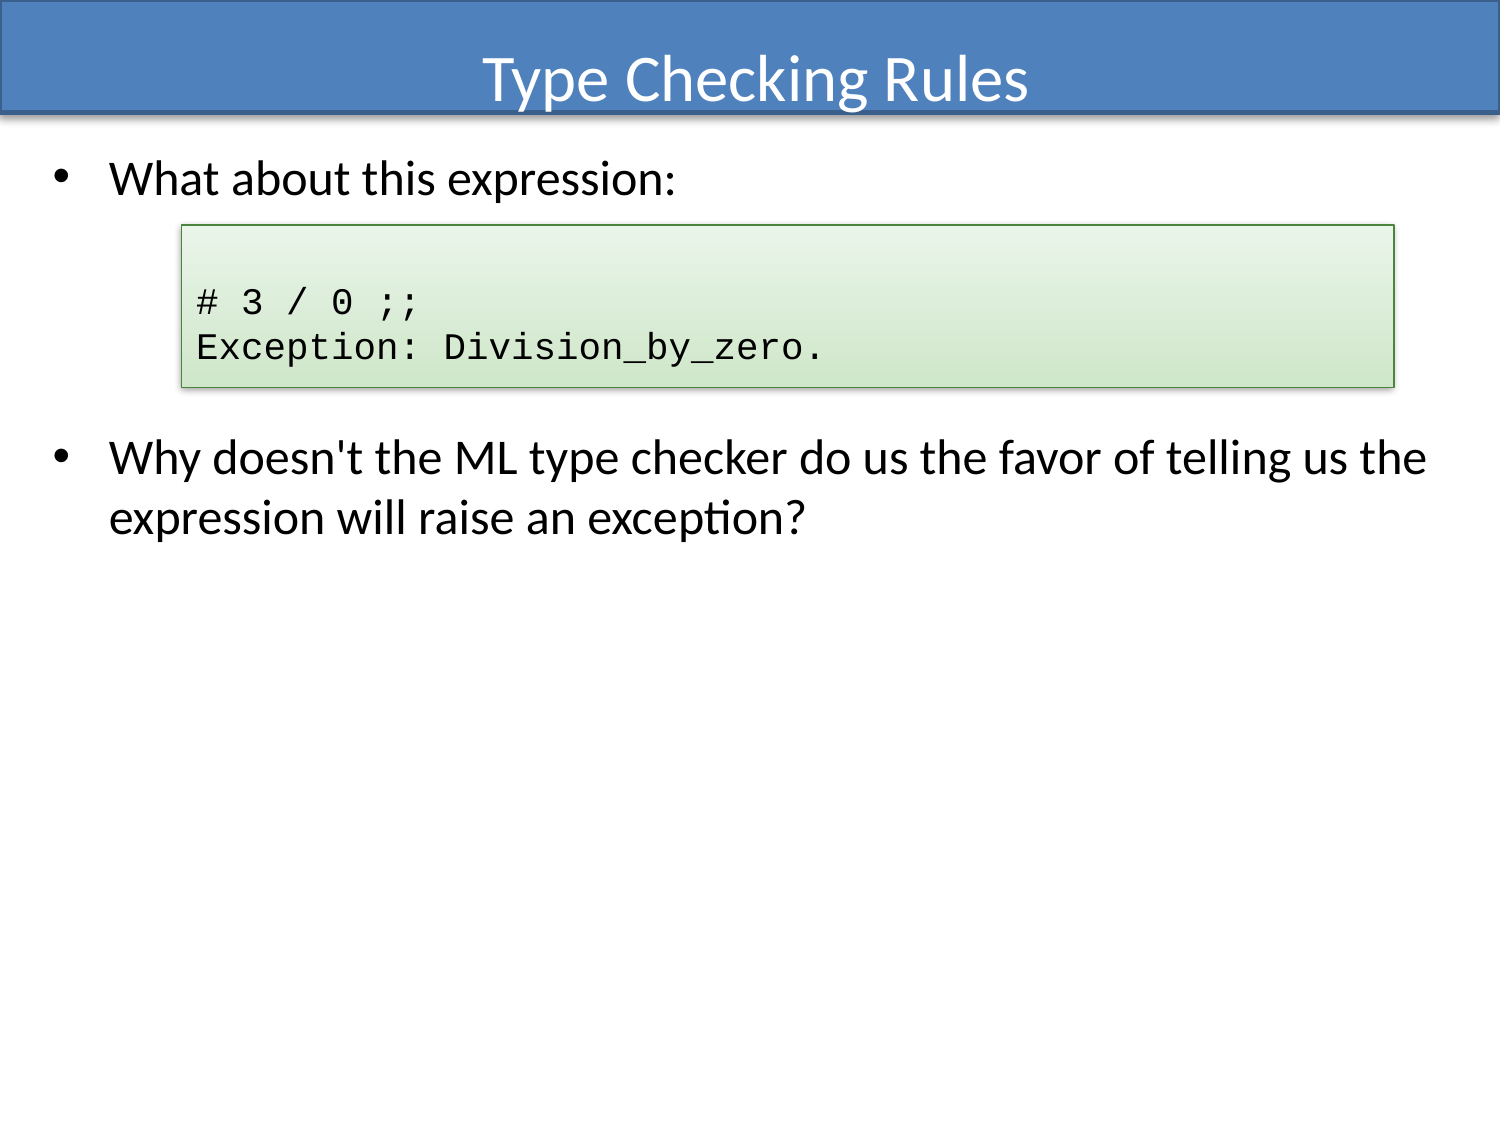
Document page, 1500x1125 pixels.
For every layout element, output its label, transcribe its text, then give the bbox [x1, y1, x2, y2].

title Type Checking Rules [81, 0, 1432, 137]
list What about this expression: Why doesn't the ML type checker do us the favor of telling us the expression will raise an exception? [37, 137, 1475, 1038]
text_box # 3 / 0 ;; Exception: Division_by_zero. [181, 224, 1395, 388]
